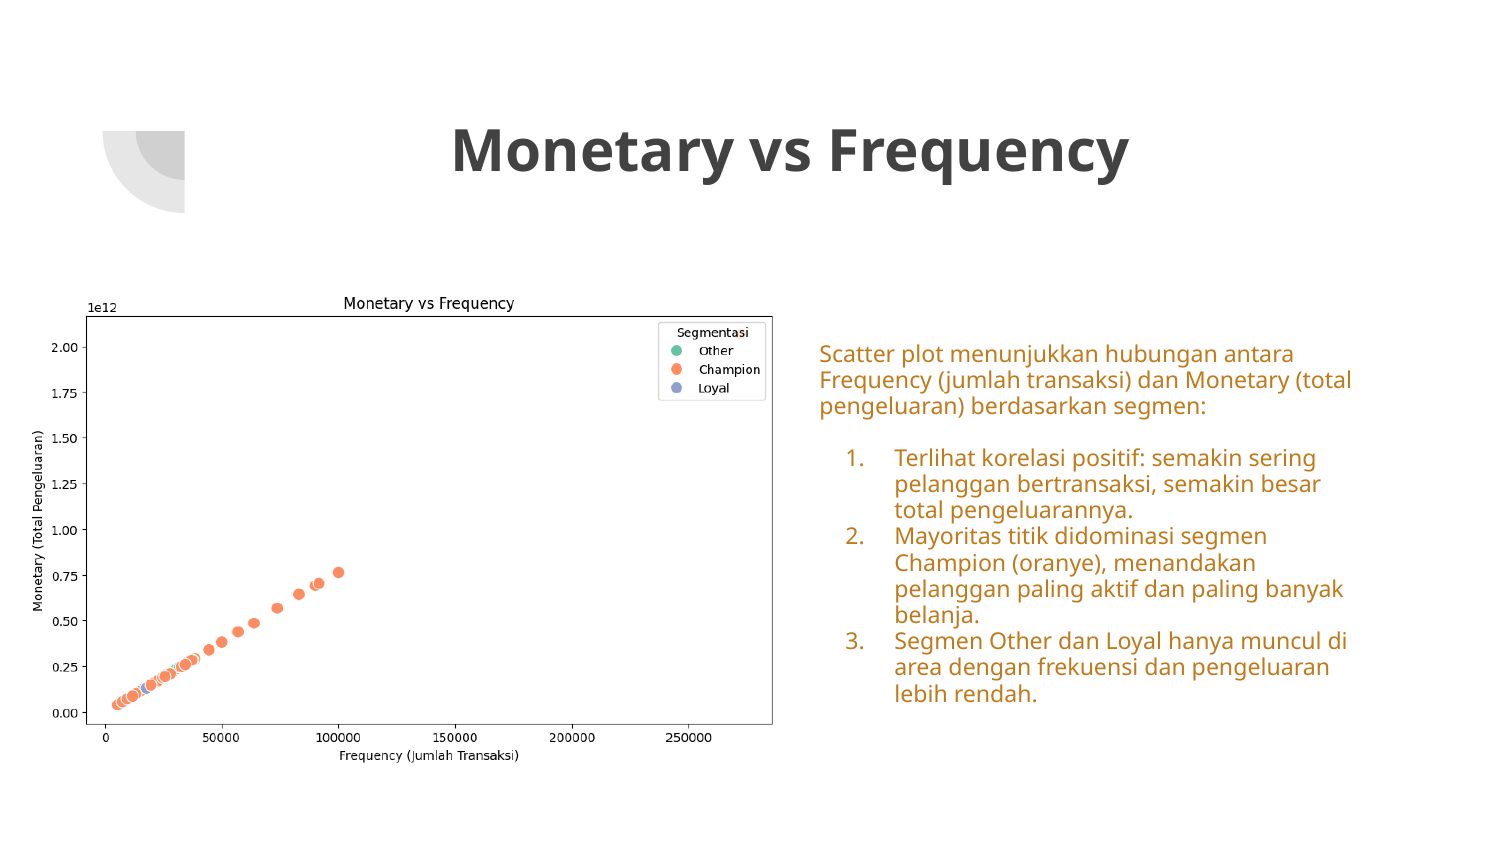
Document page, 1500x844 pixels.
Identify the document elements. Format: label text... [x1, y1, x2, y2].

picture [24, 286, 780, 770]
title Monetary vs Frequency [213, 98, 1368, 263]
list Scatter plot menunjukkan hubungan antara Frequency (jumlah transaksi) dan Monetary (total pengeluaran) berdasarkan segmen: Terlihat korelasi positif: semakin sering pelanggan bertransaksi, semakin besar total pengeluarannya. Mayoritas titik didominasi segmen Champion (oranye), menandakan pelanggan paling aktif dan paling banyak belanja. Segmen Other dan Loyal hanya muncul di area dengan frekuensi dan pengeluaran lebih rendah. [804, 326, 1368, 744]
